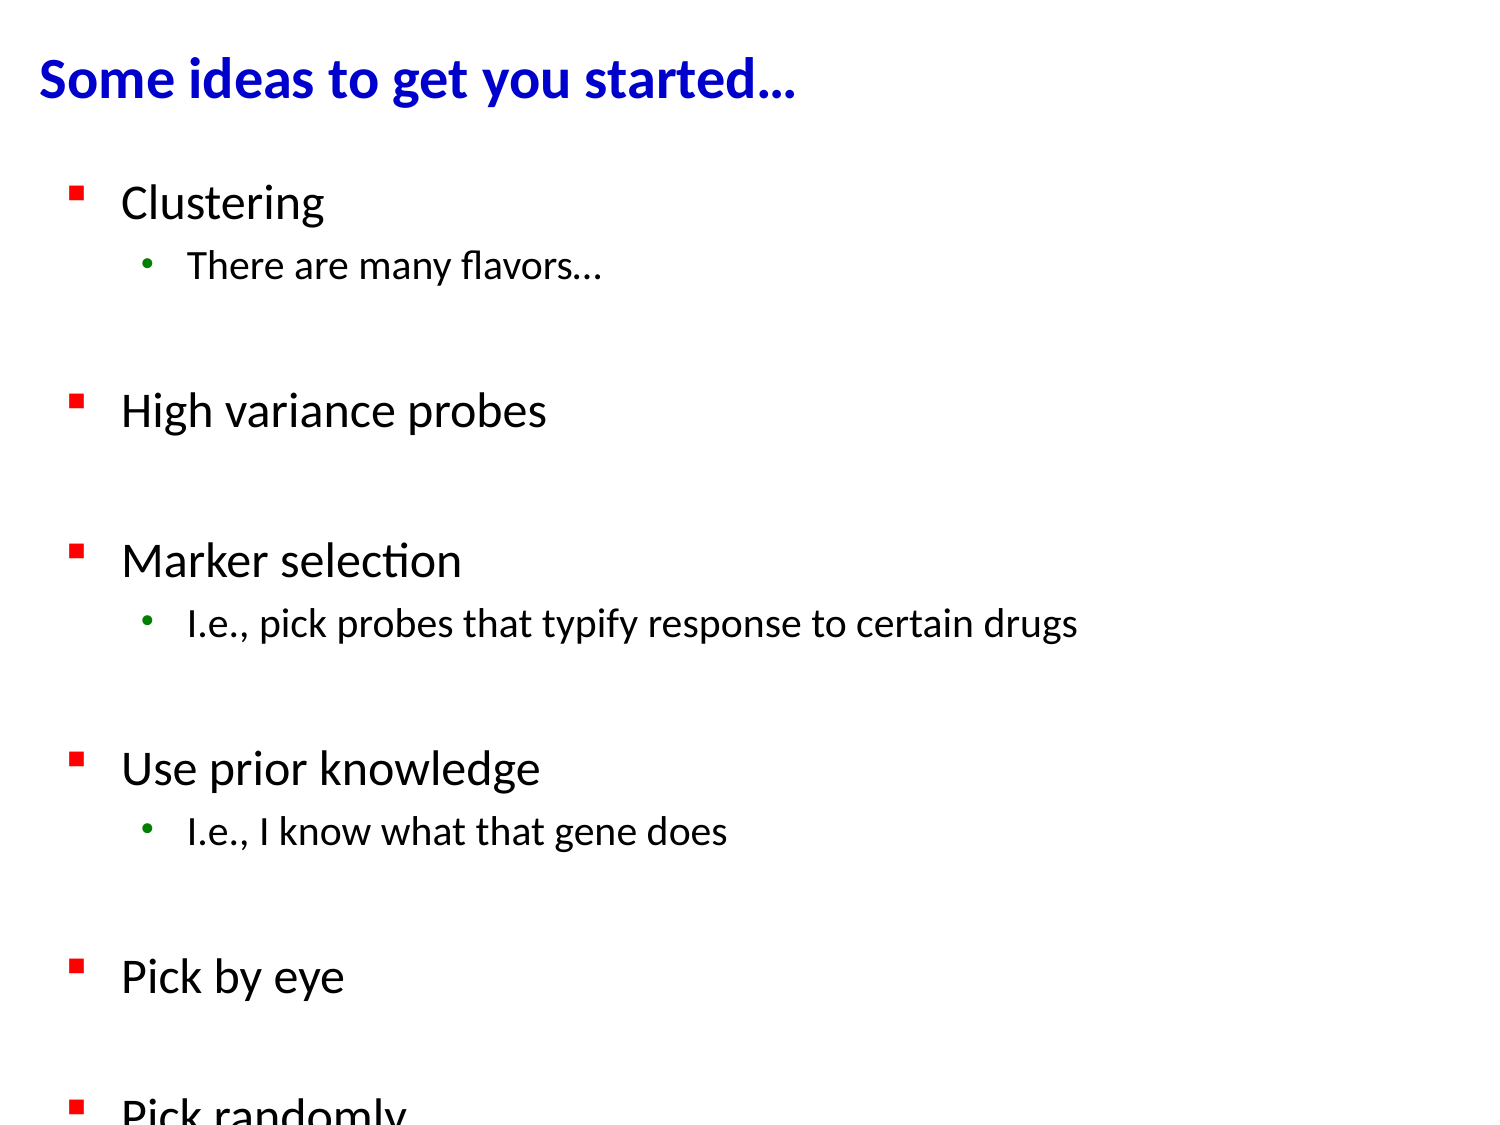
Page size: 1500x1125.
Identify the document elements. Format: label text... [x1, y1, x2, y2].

list Clustering There are many flavors… High variance probes Marker selection I.e., pick probes that typify response to certain drugs Use prior knowledge I.e., I know what that gene does Pick by eye Pick randomly [50, 162, 1463, 1100]
title Some ideas to get you started… [24, 12, 1475, 138]
